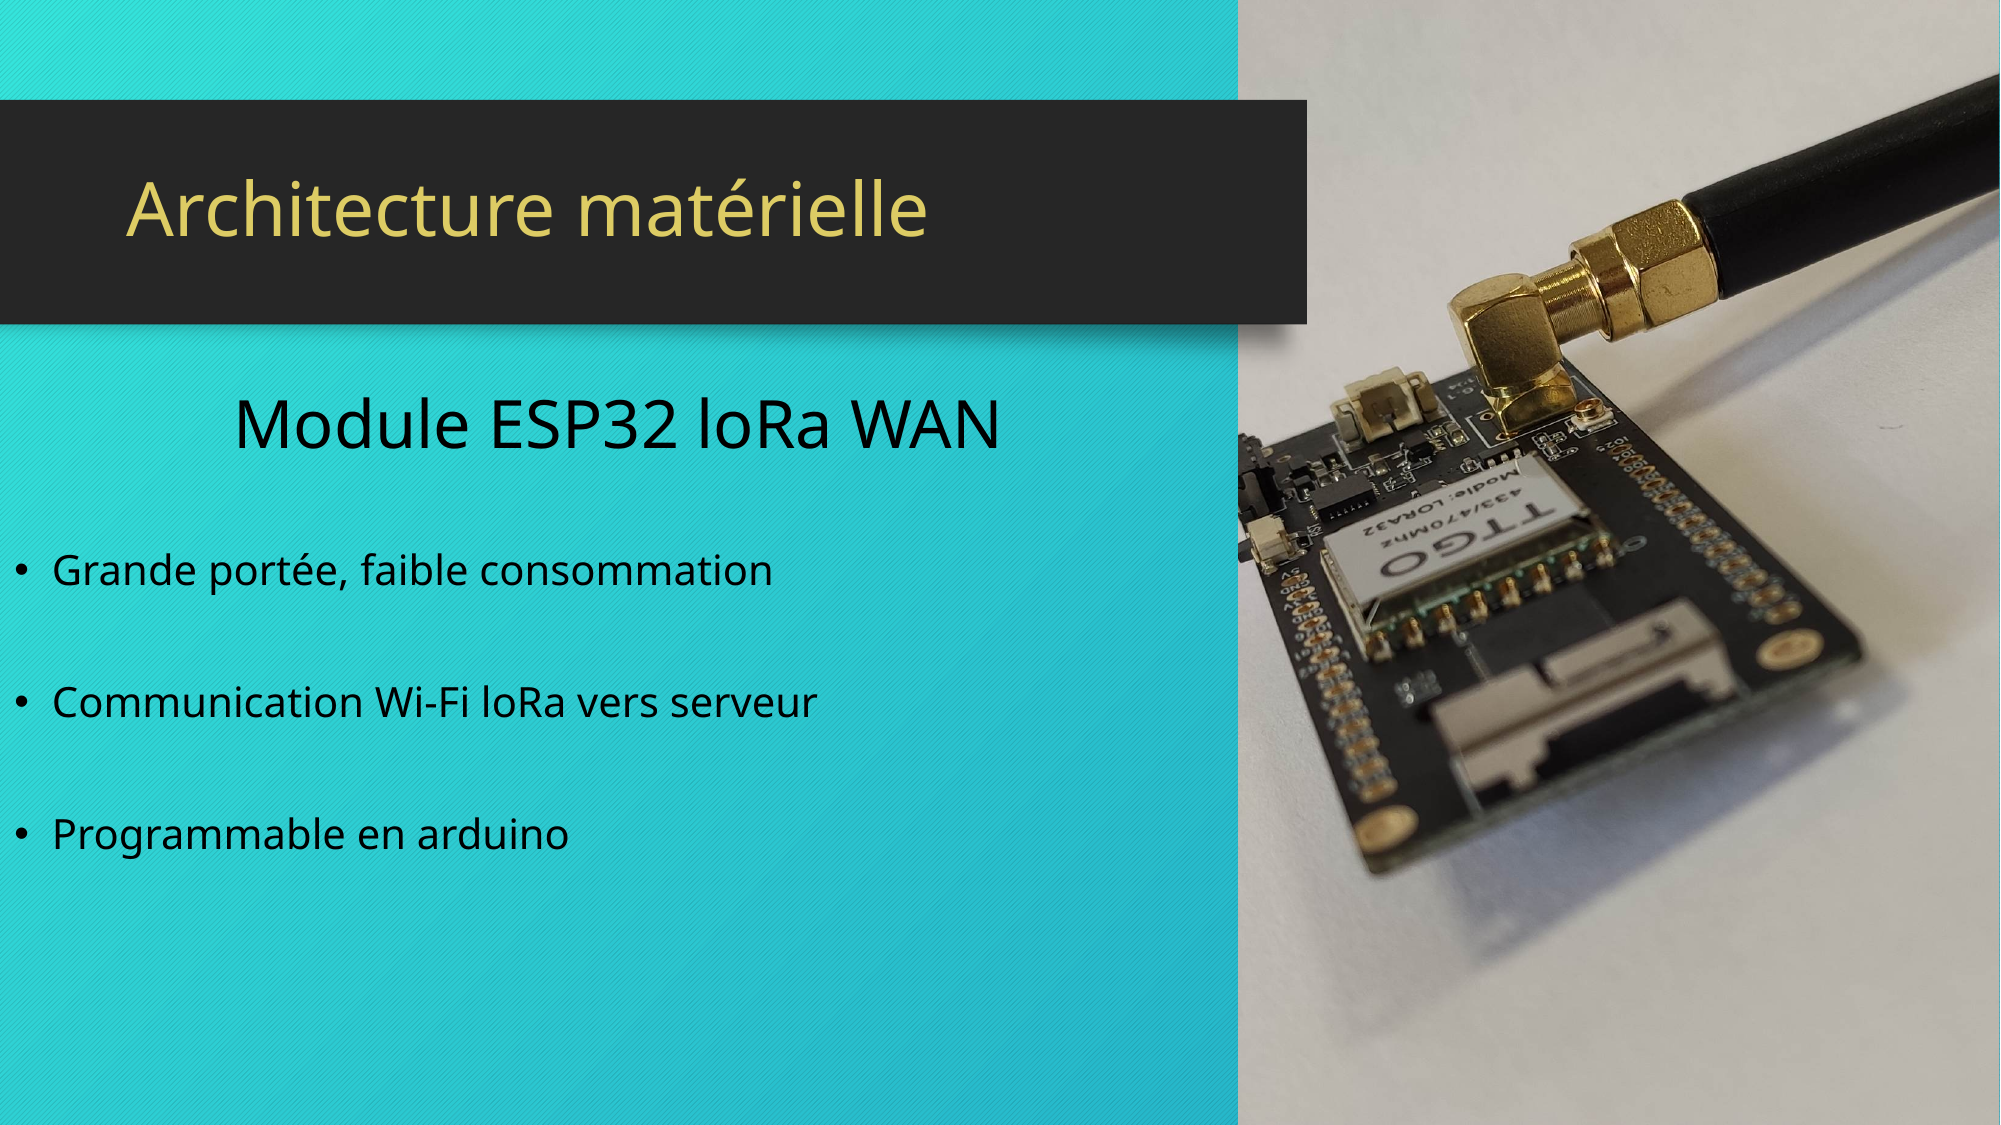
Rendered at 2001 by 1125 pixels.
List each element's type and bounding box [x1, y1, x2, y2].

picture [0, 0, 2000, 1125]
text_box [0, 0, 1237, 322]
text_box [0, 377, 1237, 1125]
